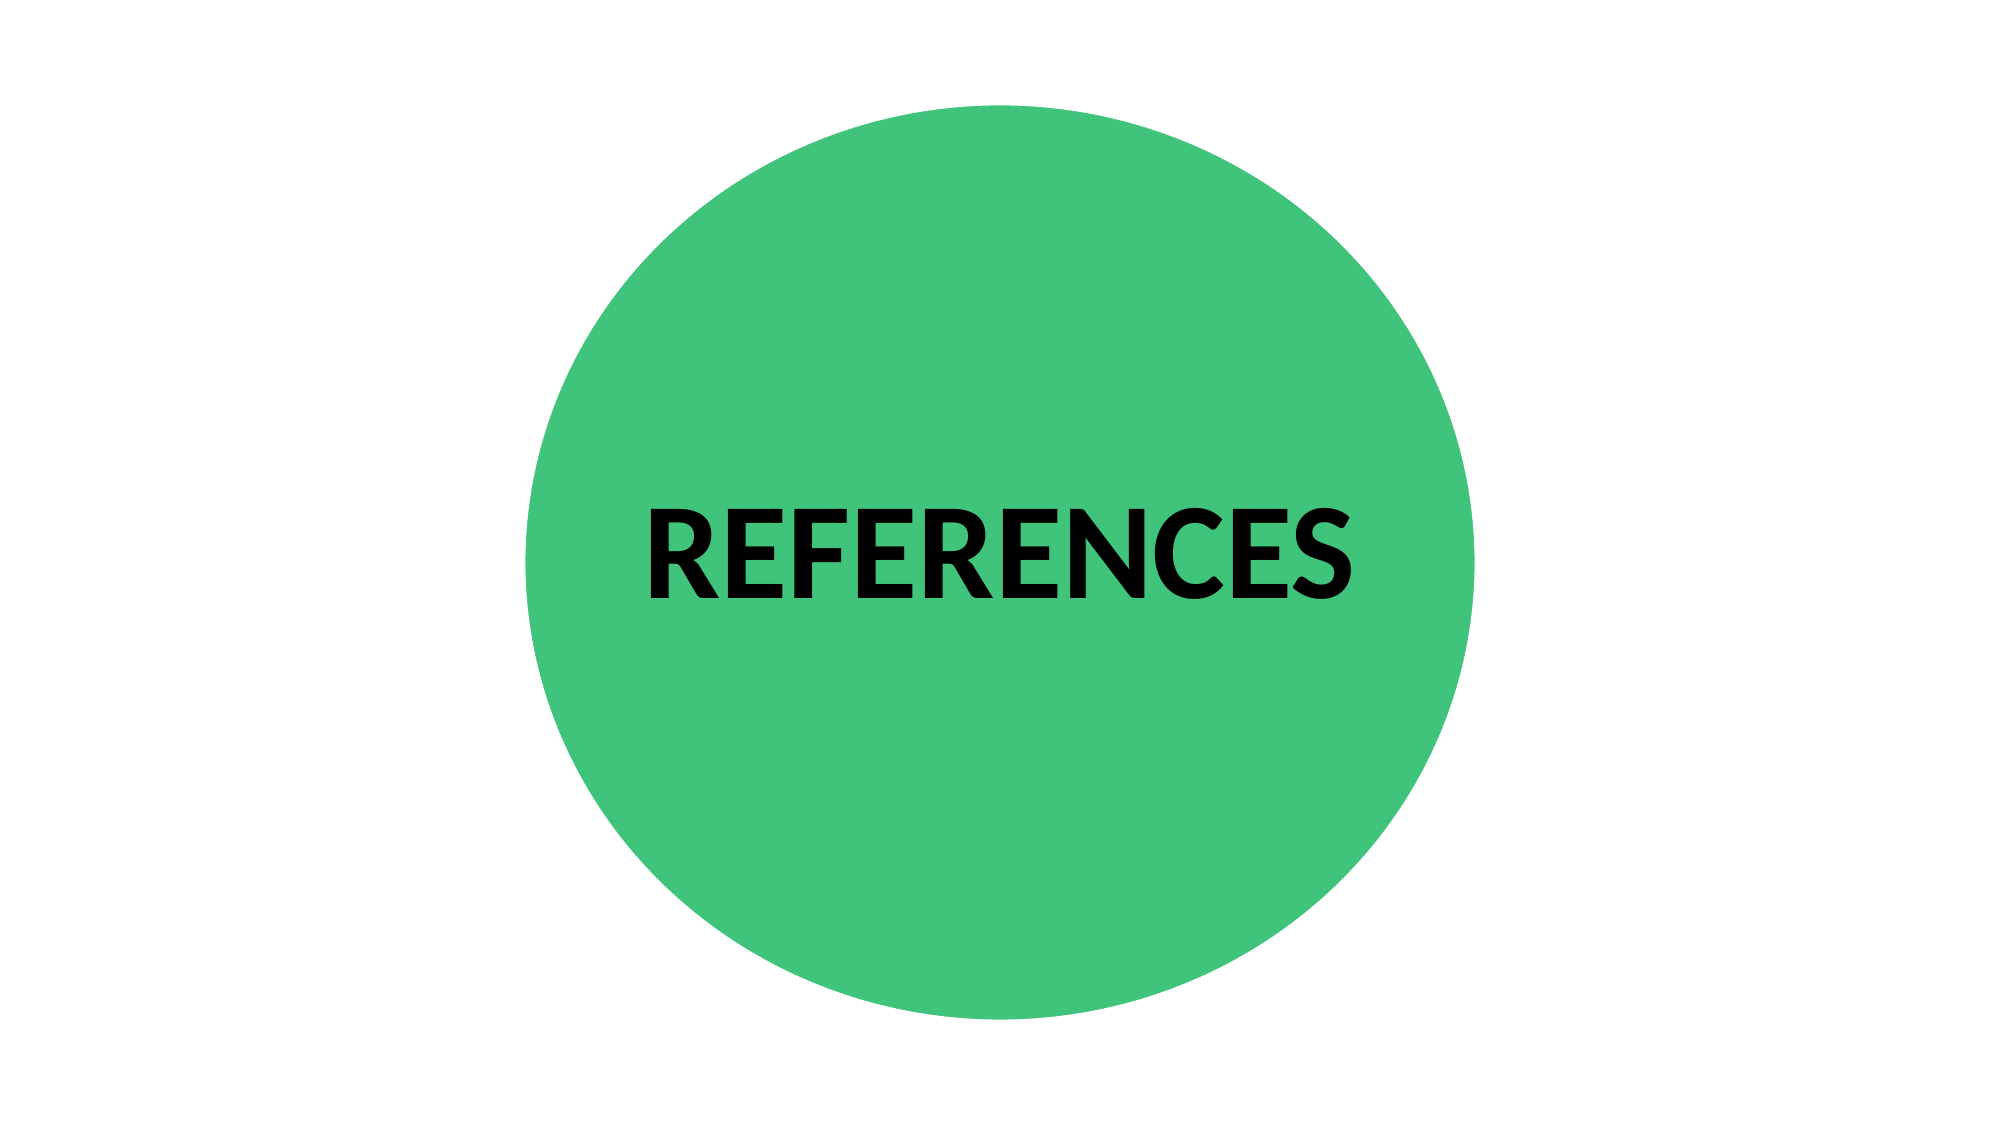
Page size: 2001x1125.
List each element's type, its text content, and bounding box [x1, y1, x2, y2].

text_box REFERENCES [579, 453, 1421, 799]
text_box [513, 93, 1487, 797]
text_box [580, 799, 1420, 1032]
